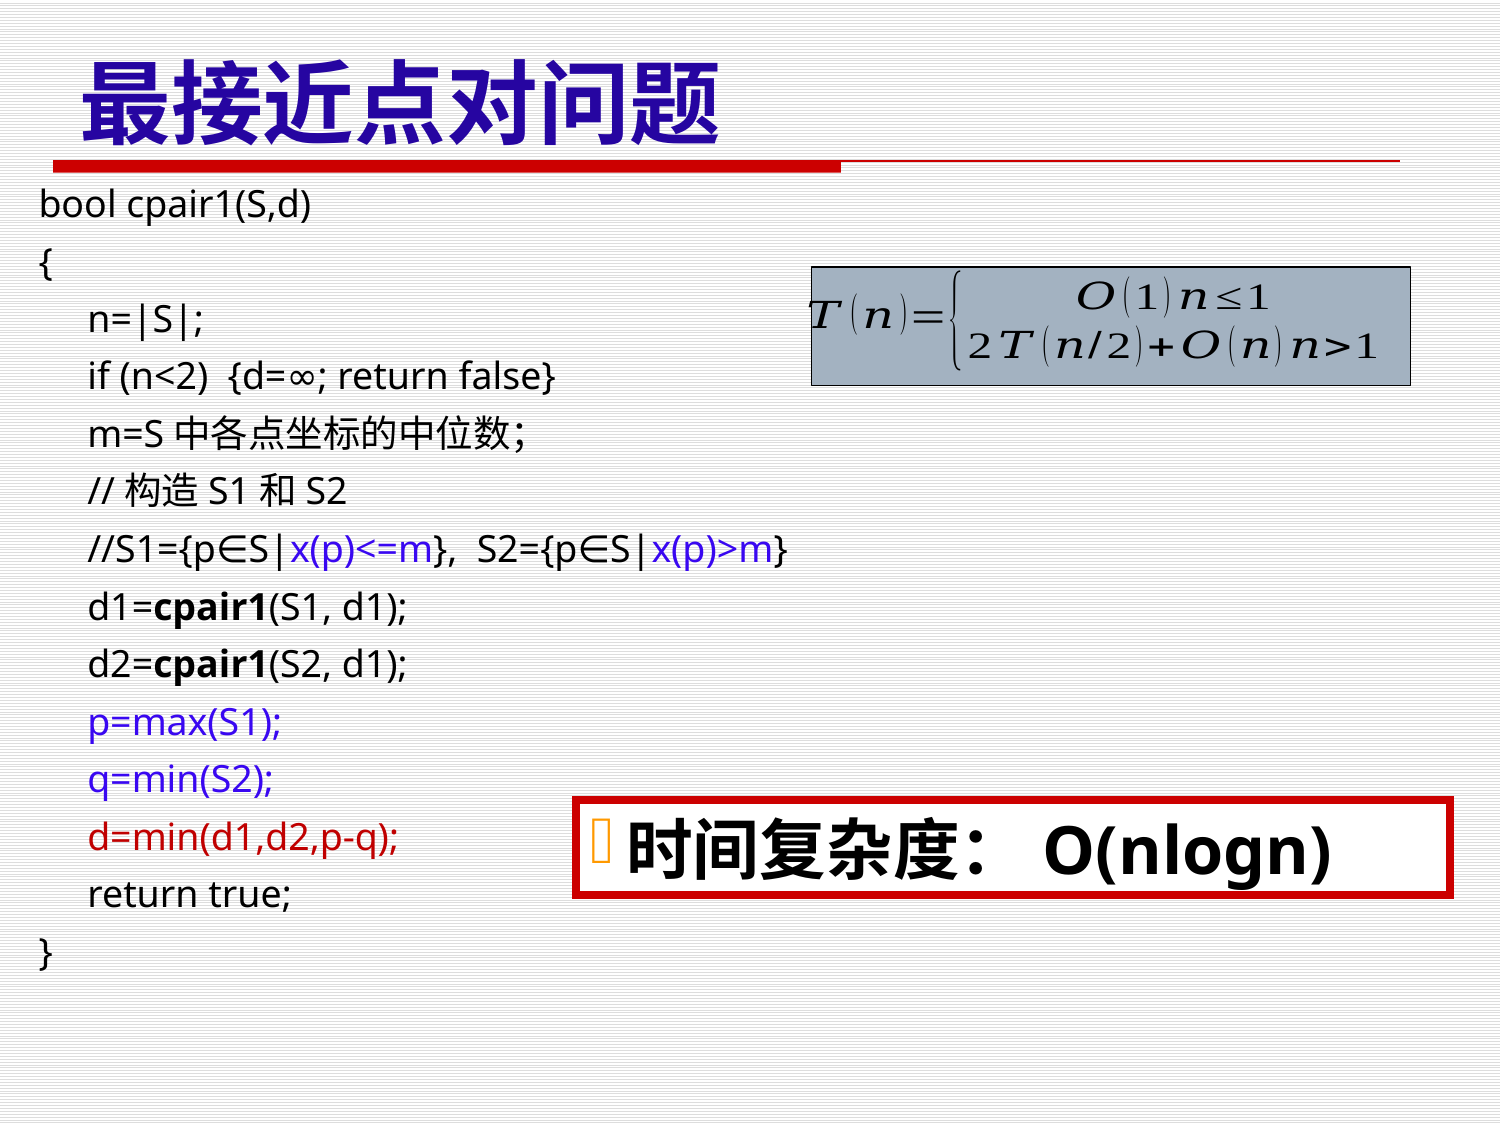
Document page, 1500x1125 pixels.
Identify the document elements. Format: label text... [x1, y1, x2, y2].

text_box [806, 266, 1411, 386]
text_box 时间复杂度：O(nlogn) [575, 800, 1450, 895]
text_box bool cpair1(S,d) { n=|S|; if (n<2) {d=∞; return false} m=S中各点坐标的中位数； //构造S1和S2 //S1={p∈S|x(p)<=m}, S2={p∈S|x(p)>m} d1=cpair1(S1, d1); d2=cpair1(S2, d1); p=max(S1); q=min(S2); d=min(d1,d2,p-q); return true; } [23, 172, 1128, 981]
text_box 最接近点对问题 [64, 7, 1340, 195]
